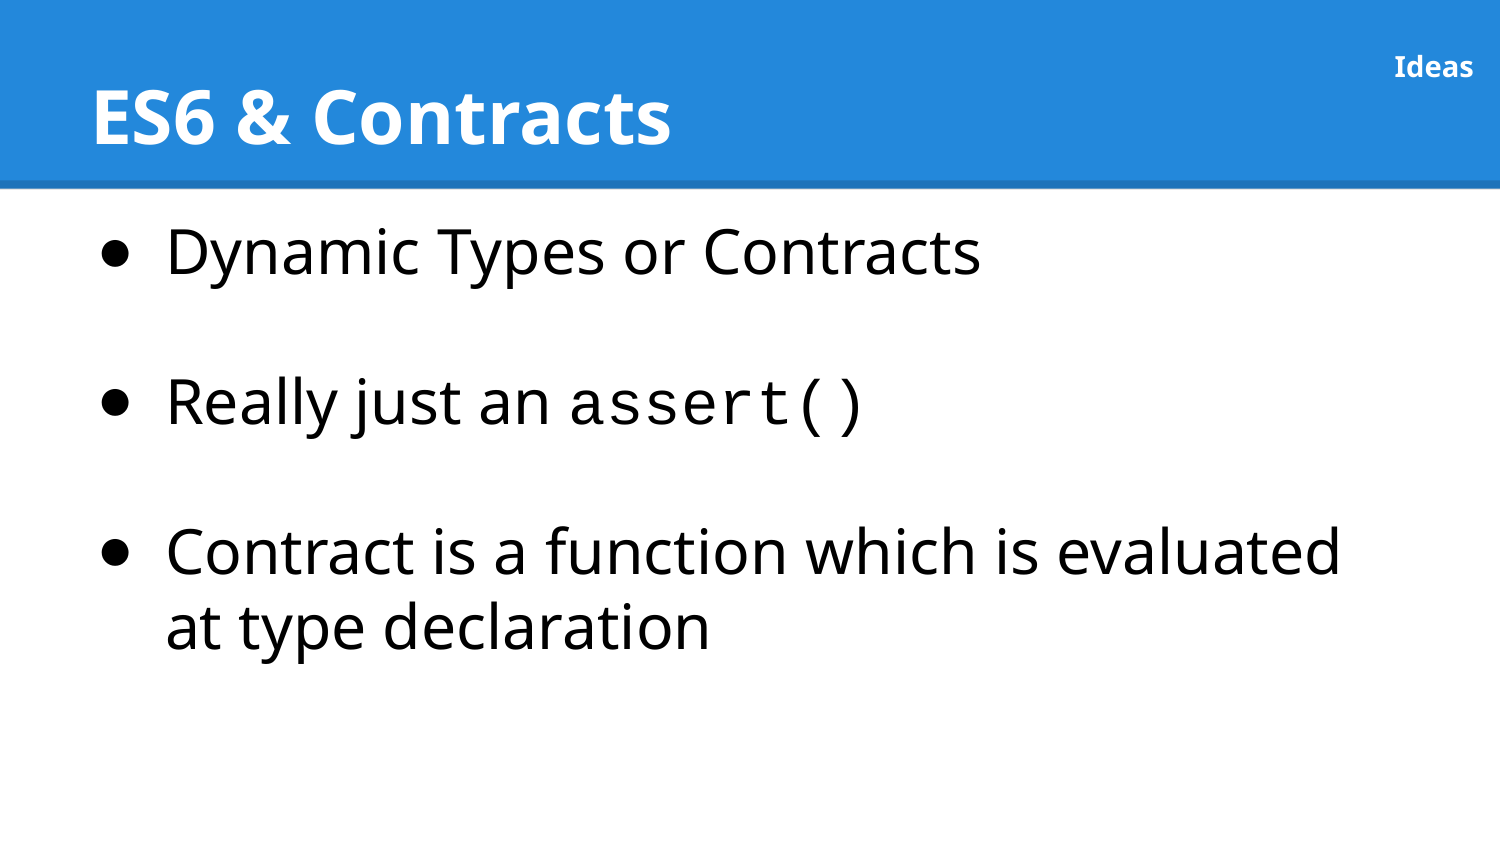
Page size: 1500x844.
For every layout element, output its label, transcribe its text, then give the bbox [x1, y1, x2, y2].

title Ideas [1013, 33, 1489, 175]
title ES6 & Contracts [75, 33, 966, 175]
list Dynamic Types or Contracts Really just an assert() Contract is a function which is evaluated at type declaration [75, 196, 1425, 808]
